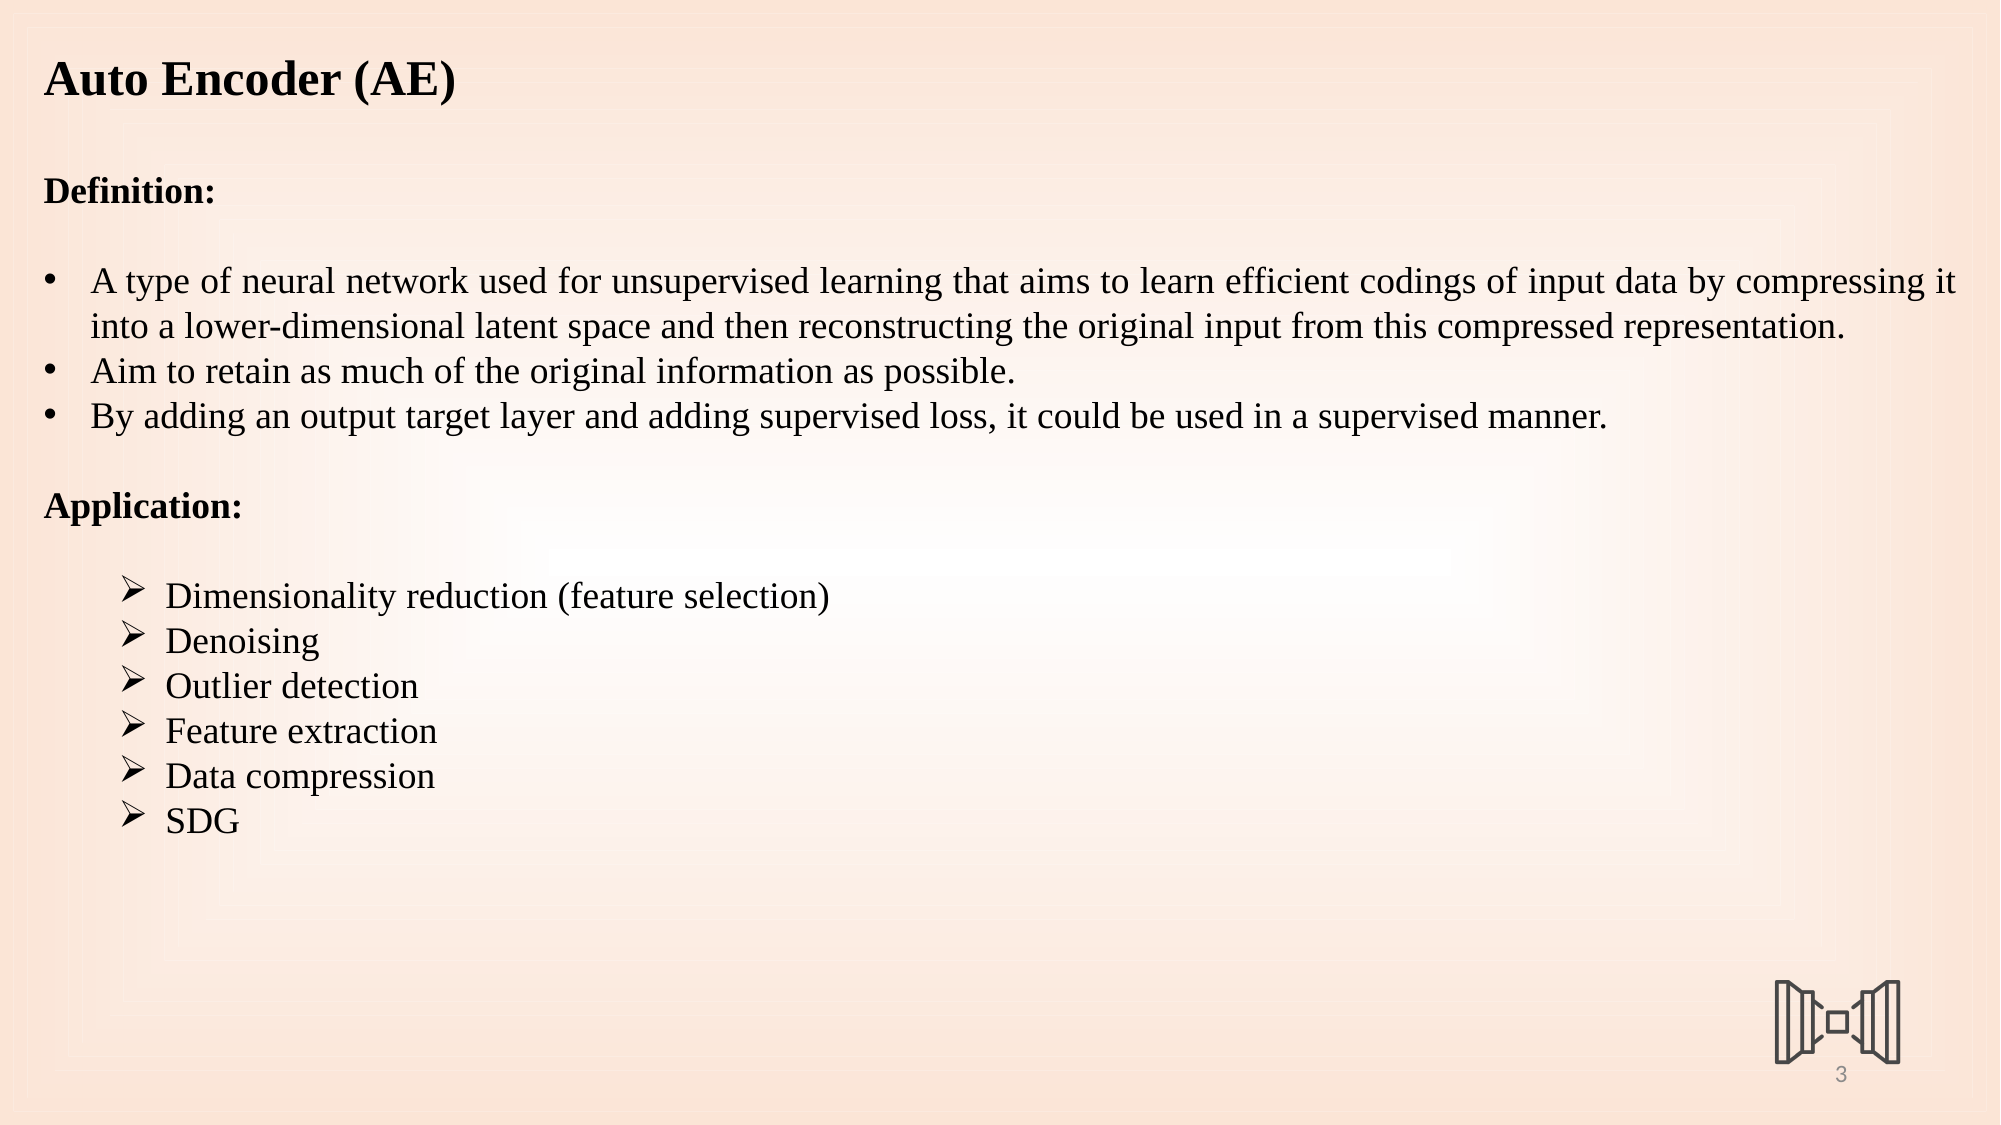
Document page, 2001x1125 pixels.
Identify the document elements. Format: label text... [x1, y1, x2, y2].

slide_number 3 [1412, 1042, 1863, 1103]
text_box Auto Encoder (AE) Definition: A type of neural network used for unsupervised learning that aims to learn efficient codings of input data by compressing it into a lower-dimensional latent space and then reconstructing the original input from this compressed representation. Aim to retain as much of the original information as possible. By adding an output target layer and adding supervised loss, it could be used in a supervised manner. Application: Dimensionality reduction (feature selection) Denoising Outlier detection Feature extraction Data compression SDG [28, 38, 1974, 893]
picture [1773, 957, 1903, 1087]
